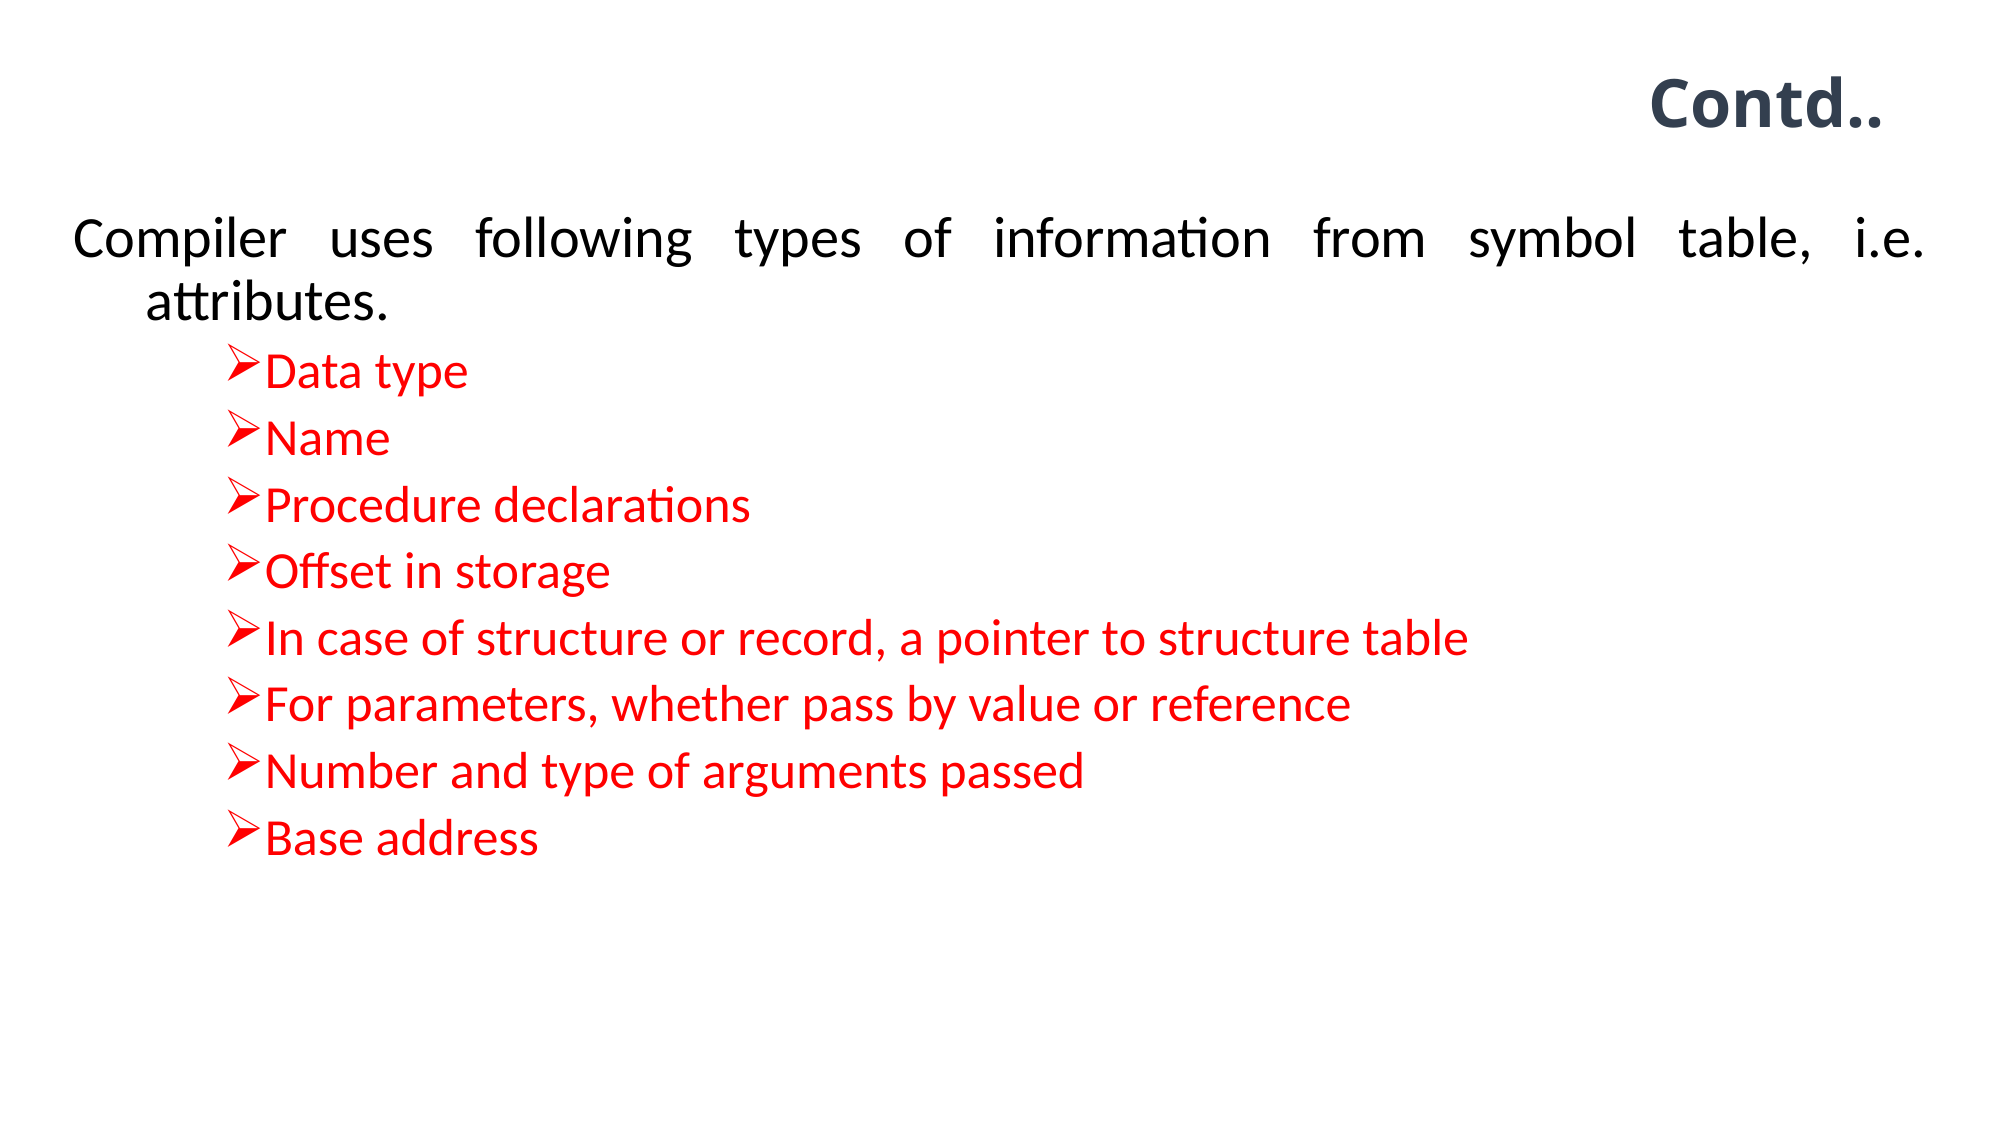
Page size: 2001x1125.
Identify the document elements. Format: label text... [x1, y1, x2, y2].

list Compiler uses following types of information from symbol table, i.e. attributes. Data type Name Procedure declarations Offset in storage In case of structure or record, a pointer to structure table For parameters, whether pass by value or reference Number and type of arguments passed Base address [58, 200, 1942, 1070]
title Contd.. [99, 37, 1900, 175]
